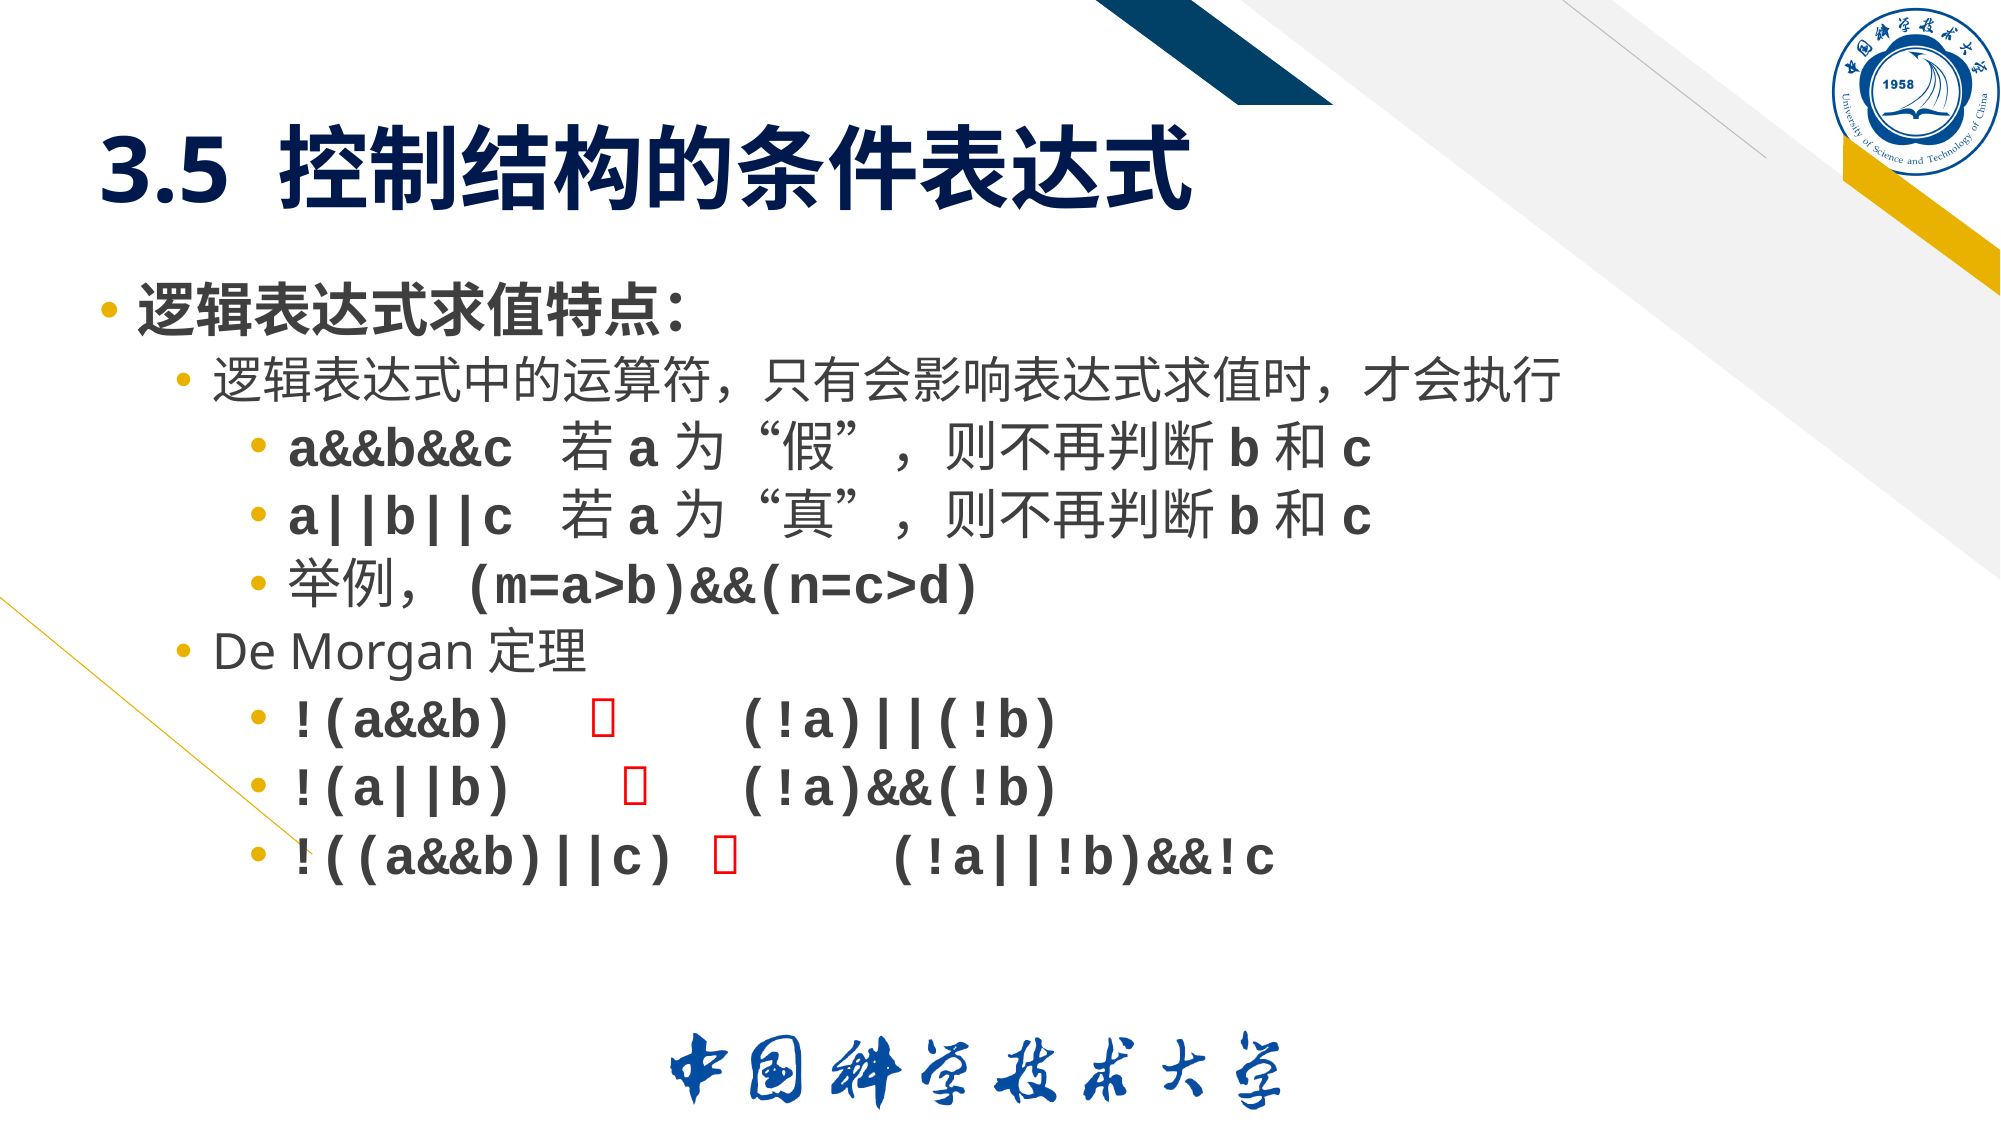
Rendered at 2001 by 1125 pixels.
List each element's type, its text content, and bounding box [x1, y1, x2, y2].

list 逻辑表达式求值特点： 逻辑表达式中的运算符，只有会影响表达式求值时，才会执行 a&&b&&c 若a为“假”，则不再判断b和c a||b||c 若a为“真”，则不再判断b和c 举例，(m=a>b)&&(n=c>d) De Morgan定理 !(a&&b)  (!a)||(!b) !(a||b)  (!a)&&(!b) !((a&&b)||c)  (!a||!b)&&!c [85, 274, 1863, 1014]
picture [653, 1016, 1295, 1113]
picture [1828, 0, 2000, 176]
title 3.5 控制结构的条件表达式 [85, 34, 1453, 223]
